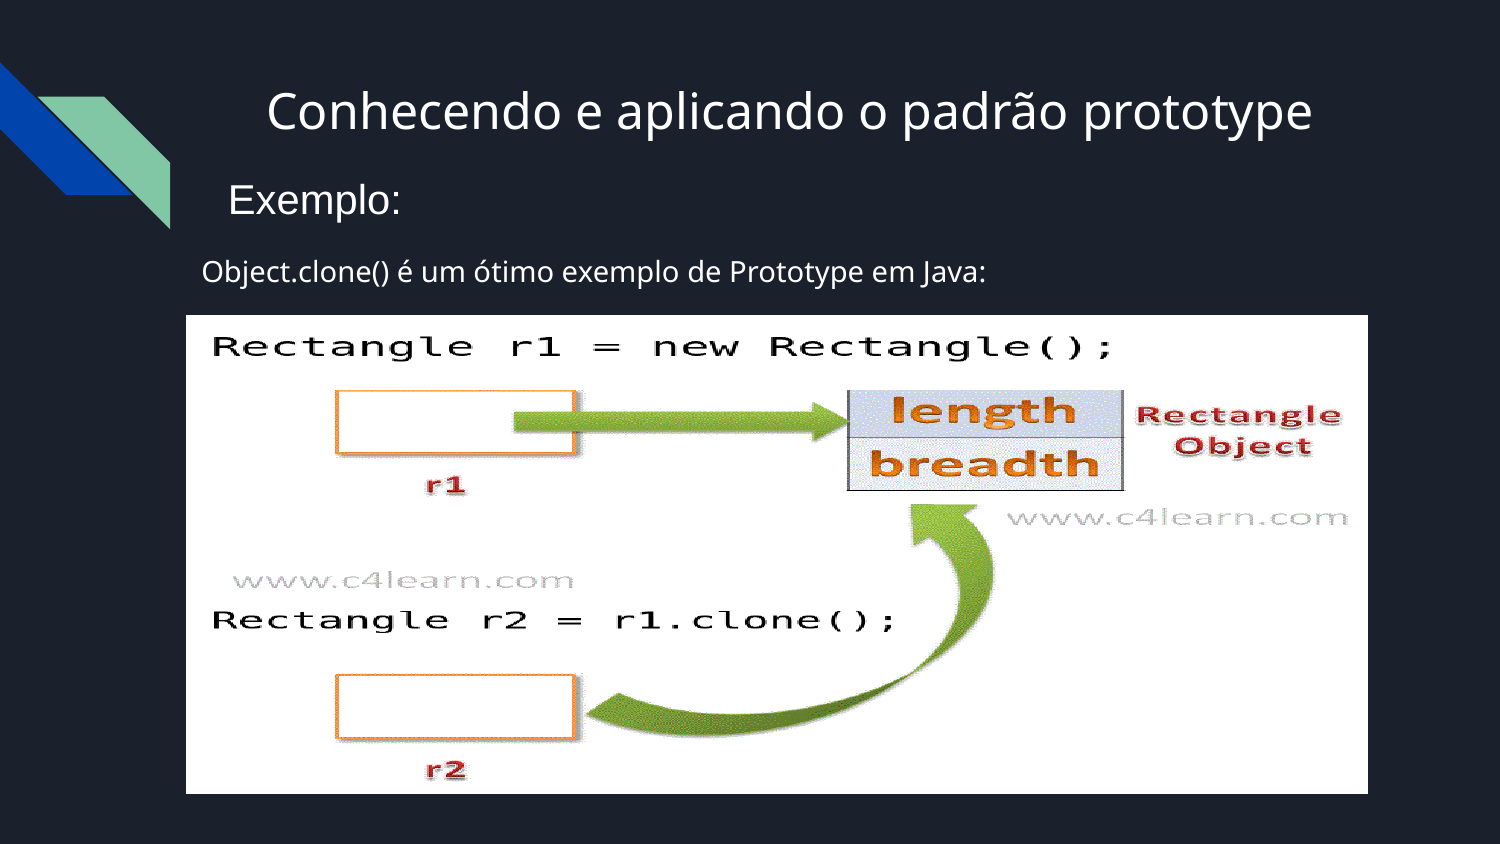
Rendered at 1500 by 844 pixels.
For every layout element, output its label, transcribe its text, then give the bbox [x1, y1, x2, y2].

picture [185, 315, 1368, 794]
list Object.clone() é um ótimo exemplo de Prototype em Java: [186, 232, 1341, 314]
title Conhecendo e aplicando o padrão prototype [212, 64, 1368, 157]
text_box Exemplo: [212, 157, 1418, 247]
